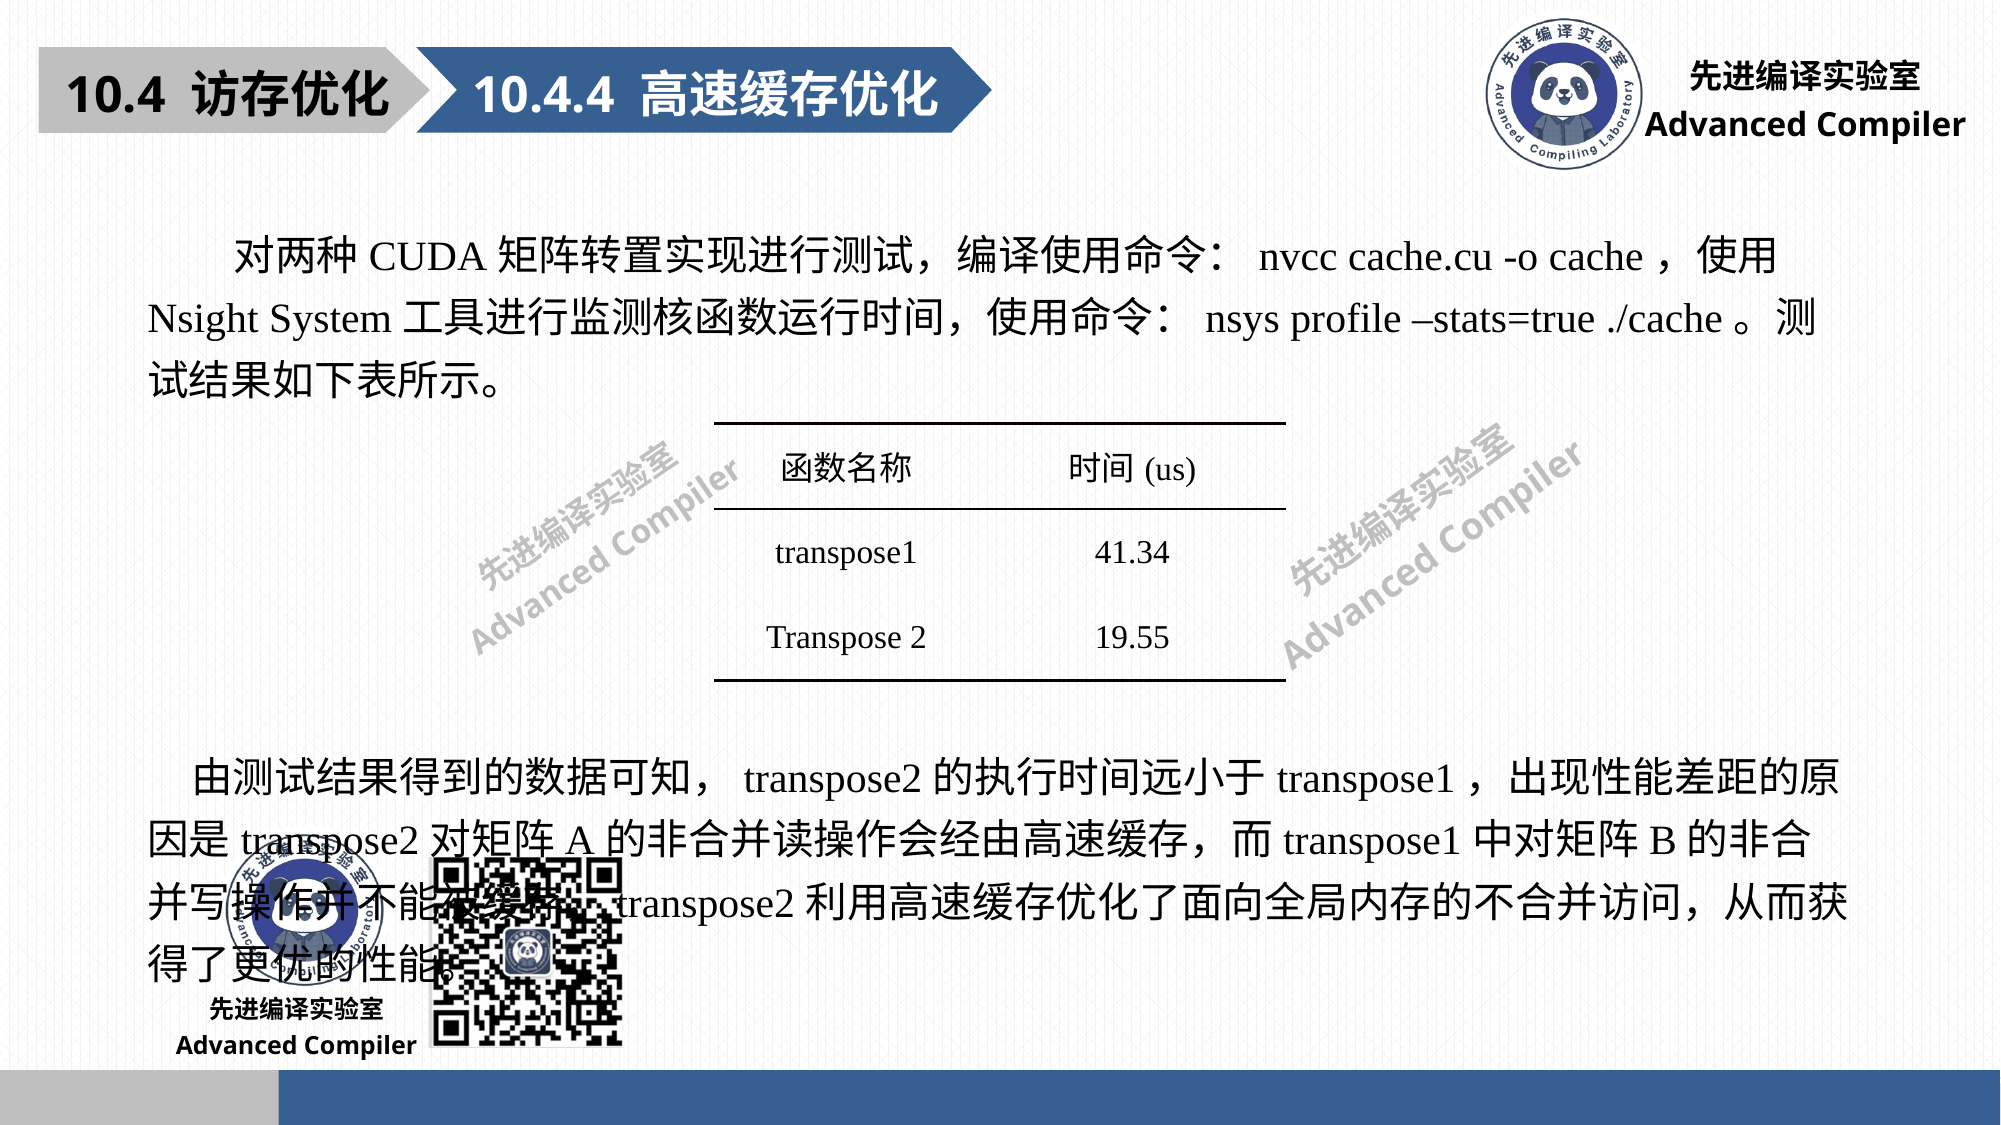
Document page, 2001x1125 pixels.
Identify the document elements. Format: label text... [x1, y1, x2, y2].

text_box 对两种CUDA矩阵转置实现进行测试，编译使用命令：nvcc cache.cu -o cache，使用Nsight System工具进行监测核函数运行时间，使用命令：nsys profile –stats=true ./cache。测试结果如下表所示。 [132, 208, 1868, 411]
table_cell transpose1 [714, 510, 979, 595]
table_cell Transpose 2 [714, 595, 979, 679]
picture [1477, 9, 1651, 177]
text_box [281, 1068, 2000, 1125]
table_cell 19.55 [979, 595, 1286, 679]
text_box [0, 1068, 281, 1125]
text_box 10.4.4 高速缓存优化 [430, 39, 981, 130]
table_cell 41.34 [979, 510, 1286, 595]
text_box 10.4 访存优化 [10, 40, 446, 131]
picture [428, 996, 623, 1048]
text_box [981, 78, 992, 102]
text_box 由测试结果得到的数据可知，transpose2的执行时间远小于transpose1，出现性能差距的原因是transpose2对矩阵A的非合并读操作会经由高速缓存，而transpose1中对矩阵B的非合并写操作并不能被缓存，transpose2利用高速缓存优化了面向全局内存的不合并访问，从而获得了更优的性能。 [132, 730, 1868, 996]
table_header 时间(us) [979, 425, 1286, 508]
table_header 函数名称 [714, 425, 979, 508]
text_box [36, 131, 391, 135]
